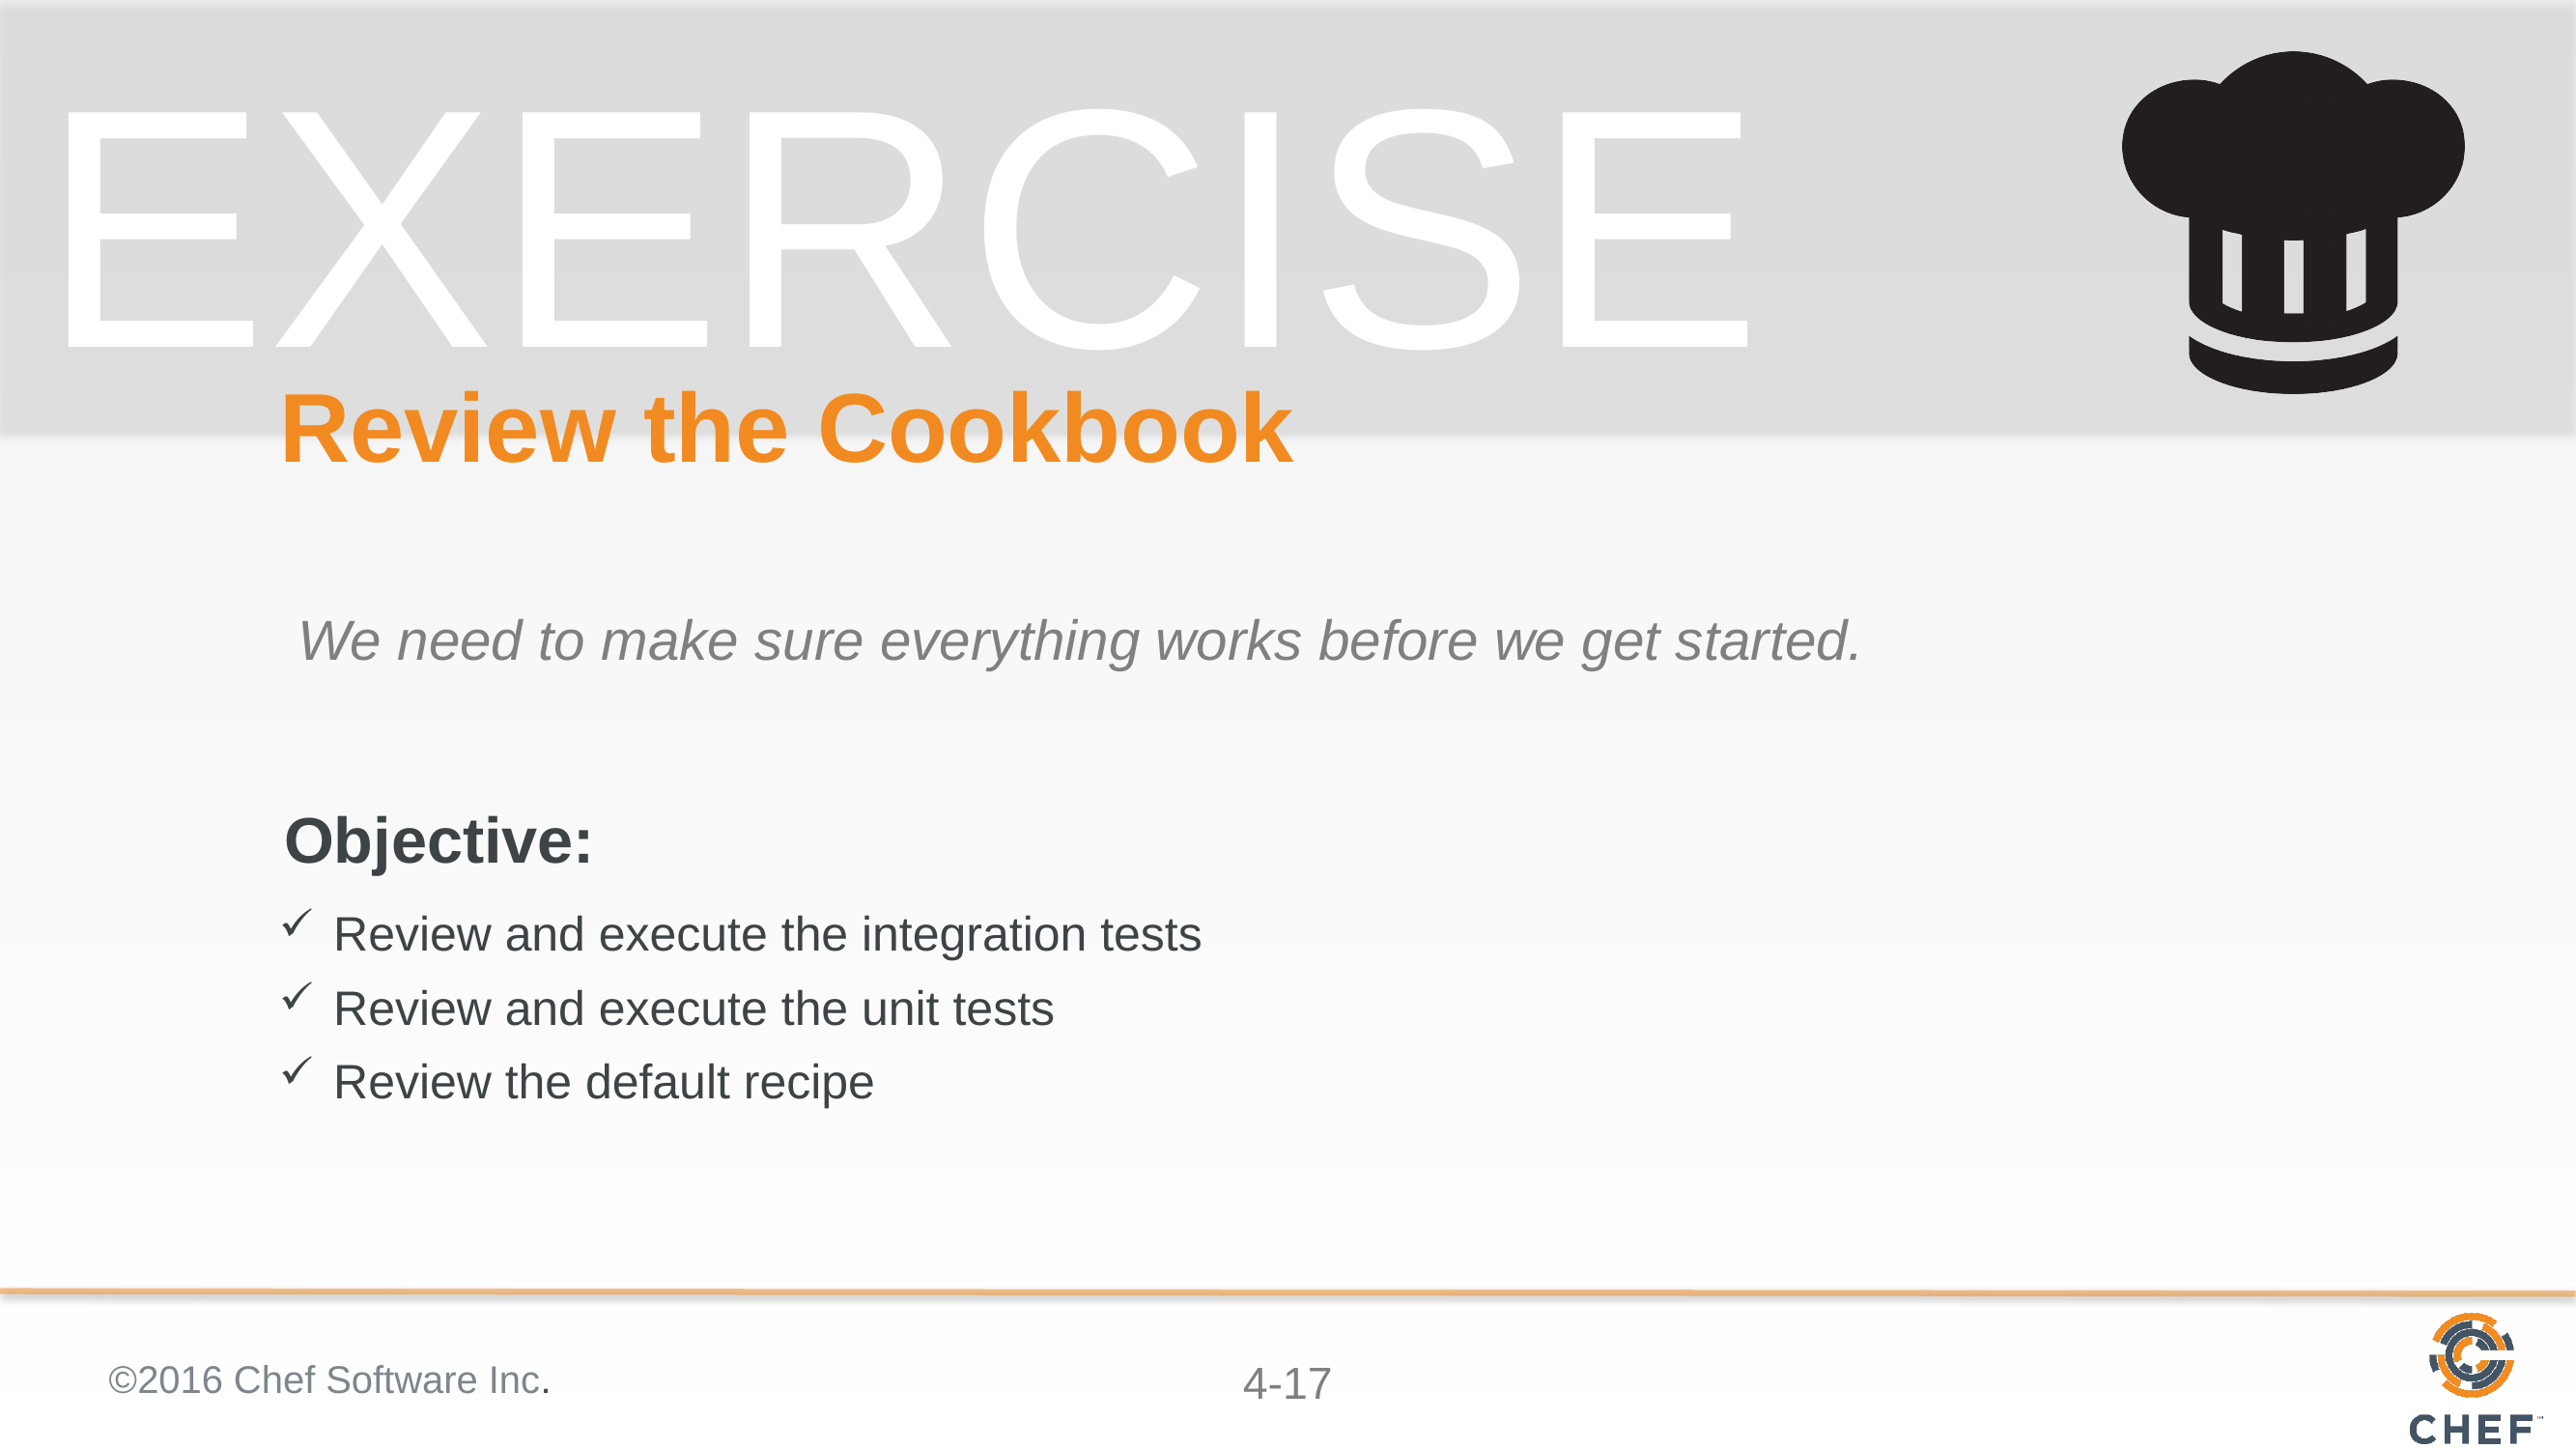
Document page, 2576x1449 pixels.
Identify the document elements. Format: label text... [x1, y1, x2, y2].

picture [2399, 1297, 2551, 1449]
picture [2122, 51, 2465, 399]
list We need to make sure everything works before we get started. [265, 516, 2217, 759]
title Review the Cookbook [265, 363, 2217, 498]
list Review and execute the integration tests Review and execute the unit tests Review the default recipe [265, 895, 2217, 1284]
